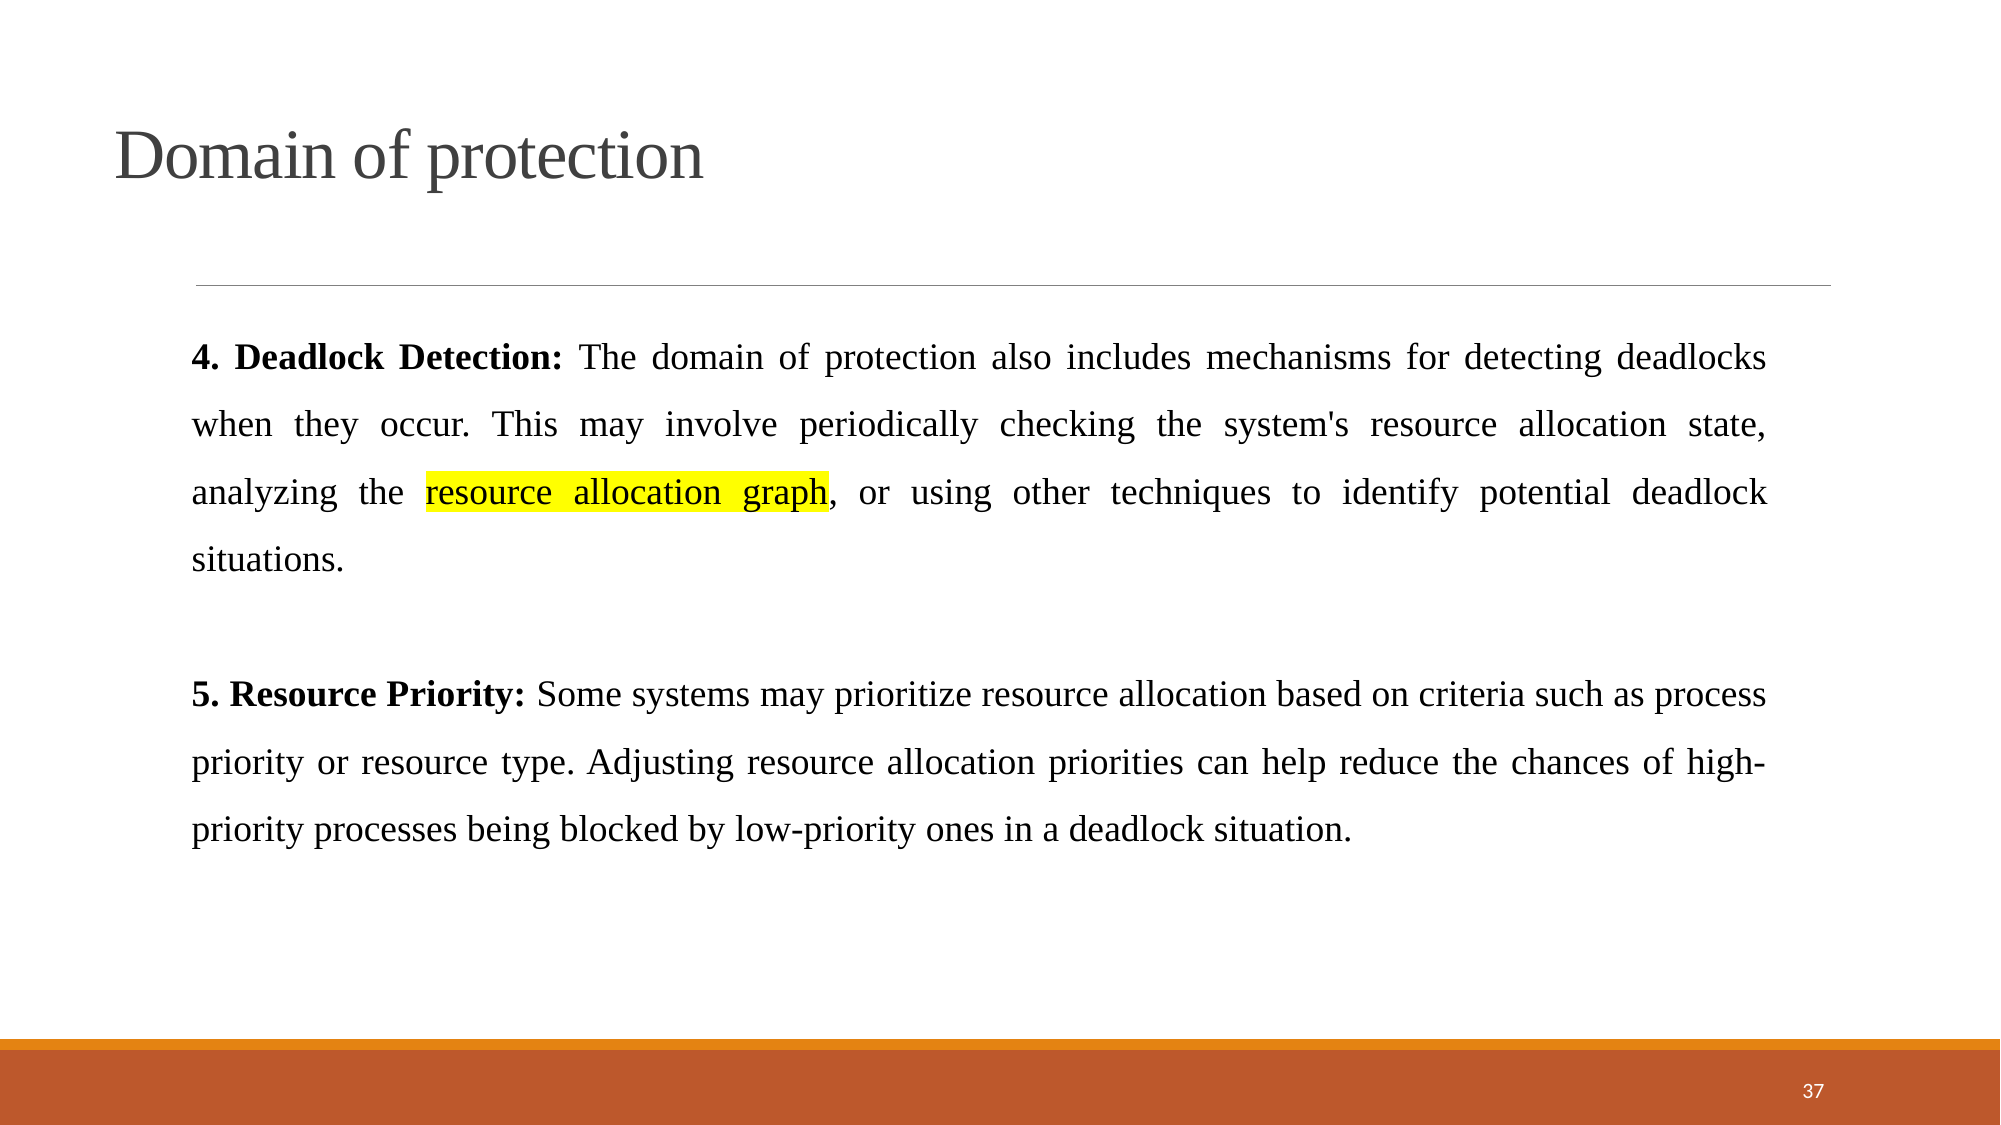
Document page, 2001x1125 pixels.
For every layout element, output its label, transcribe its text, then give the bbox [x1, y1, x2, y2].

text_box 4. Deadlock Detection: The domain of protection also includes mechanisms for detecting deadlocks when they occur. This may involve periodically checking the system's resource allocation state, analyzing the resource allocation graph, or using other techniques to identify potential deadlock situations. 5. Resource Priority: Some systems may prioritize resource allocation based on criteria such as process priority or resource type. Adjusting resource allocation priorities can help reduce the chances of high-priority processes being blocked by low-priority ones in a deadlock situation. [176, 301, 1784, 857]
slide_number 37 [1624, 1059, 1840, 1120]
text_box Domain of protection [99, 59, 1946, 201]
